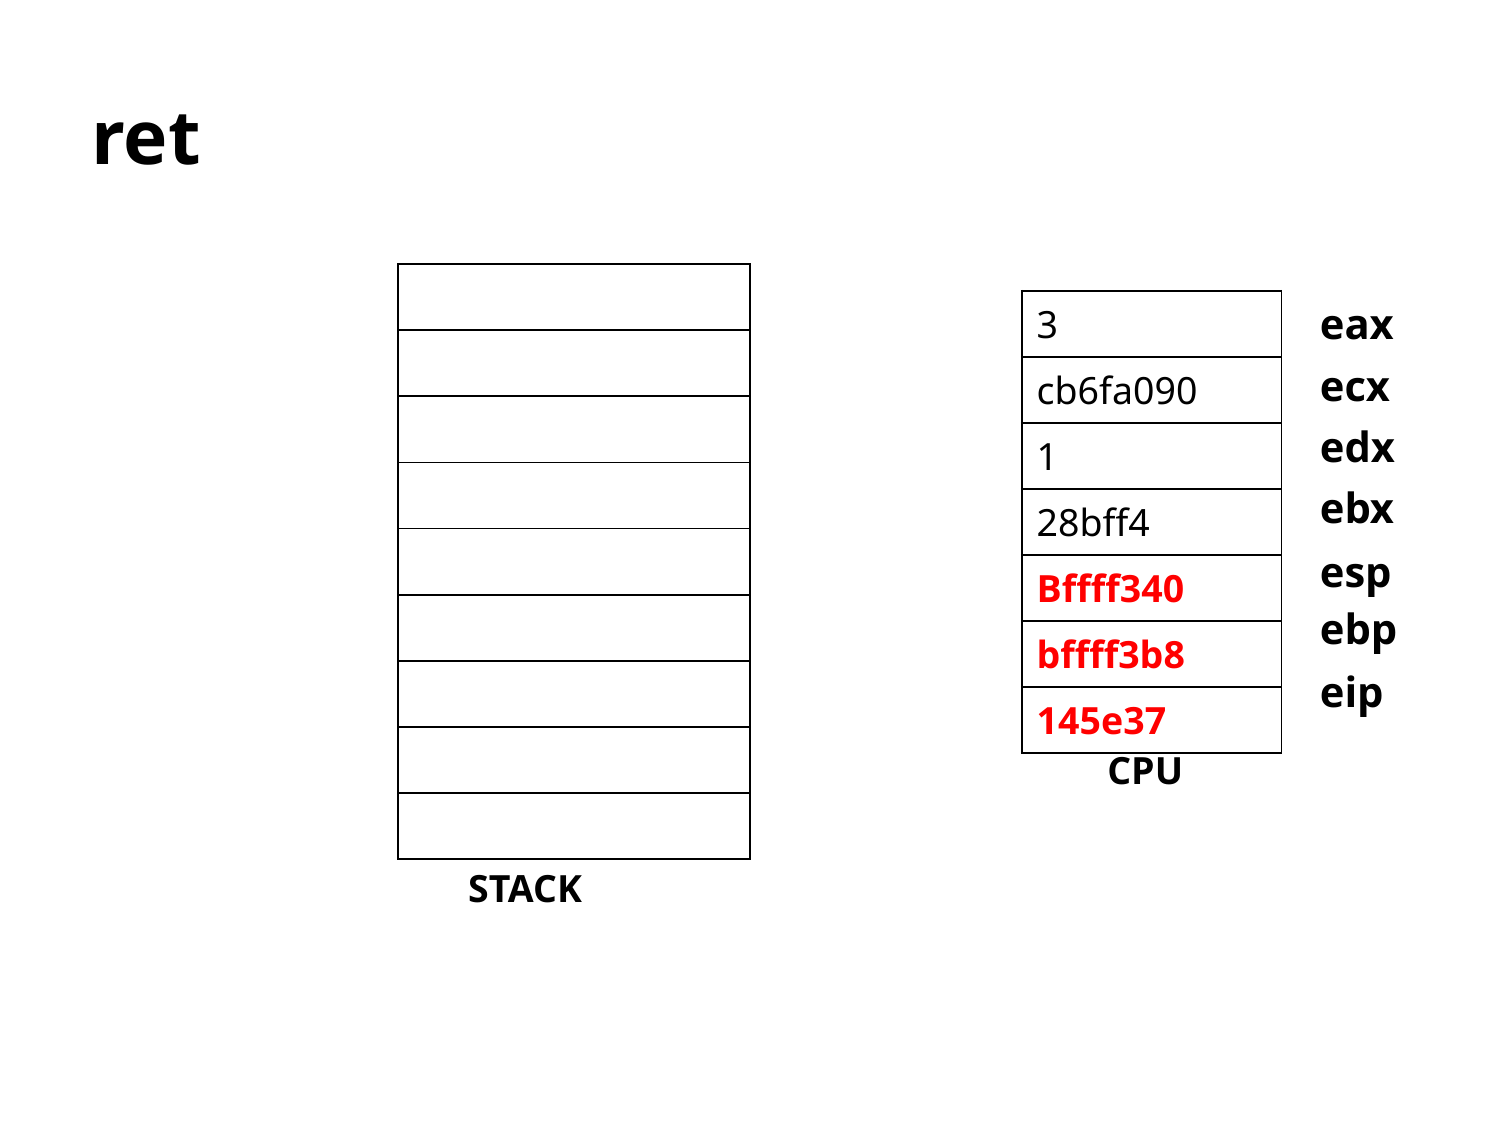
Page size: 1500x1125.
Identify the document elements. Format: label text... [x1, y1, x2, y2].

table_cell 28bff4 [1023, 490, 1281, 554]
table_cell [399, 596, 749, 660]
table_cell [399, 397, 749, 462]
text_box CPU [1092, 739, 1223, 800]
table_cell Bffff340 [1023, 556, 1281, 620]
text_box STACK [453, 857, 607, 918]
table_header 3 [1023, 292, 1281, 356]
table_header [399, 265, 749, 329]
text_box eax [1304, 290, 1459, 352]
text_box esp [1304, 537, 1459, 595]
text_box ebx [1304, 474, 1459, 537]
table_cell 1 [1023, 424, 1281, 488]
table_cell [399, 463, 749, 528]
text_box ret [76, 82, 1069, 188]
table_cell [399, 529, 749, 594]
text_box eip [1304, 658, 1459, 724]
text_box edx [1304, 413, 1459, 474]
table_cell [399, 794, 749, 858]
table_cell [399, 662, 749, 726]
text_box ecx [1304, 352, 1459, 413]
table_cell 145e37 [1023, 688, 1281, 752]
table_cell cb6fa090 [1023, 358, 1281, 422]
table_cell [399, 728, 749, 792]
text_box ebp [1304, 595, 1459, 658]
table_cell bffff3b8 [1023, 622, 1281, 686]
table_cell [399, 331, 749, 395]
